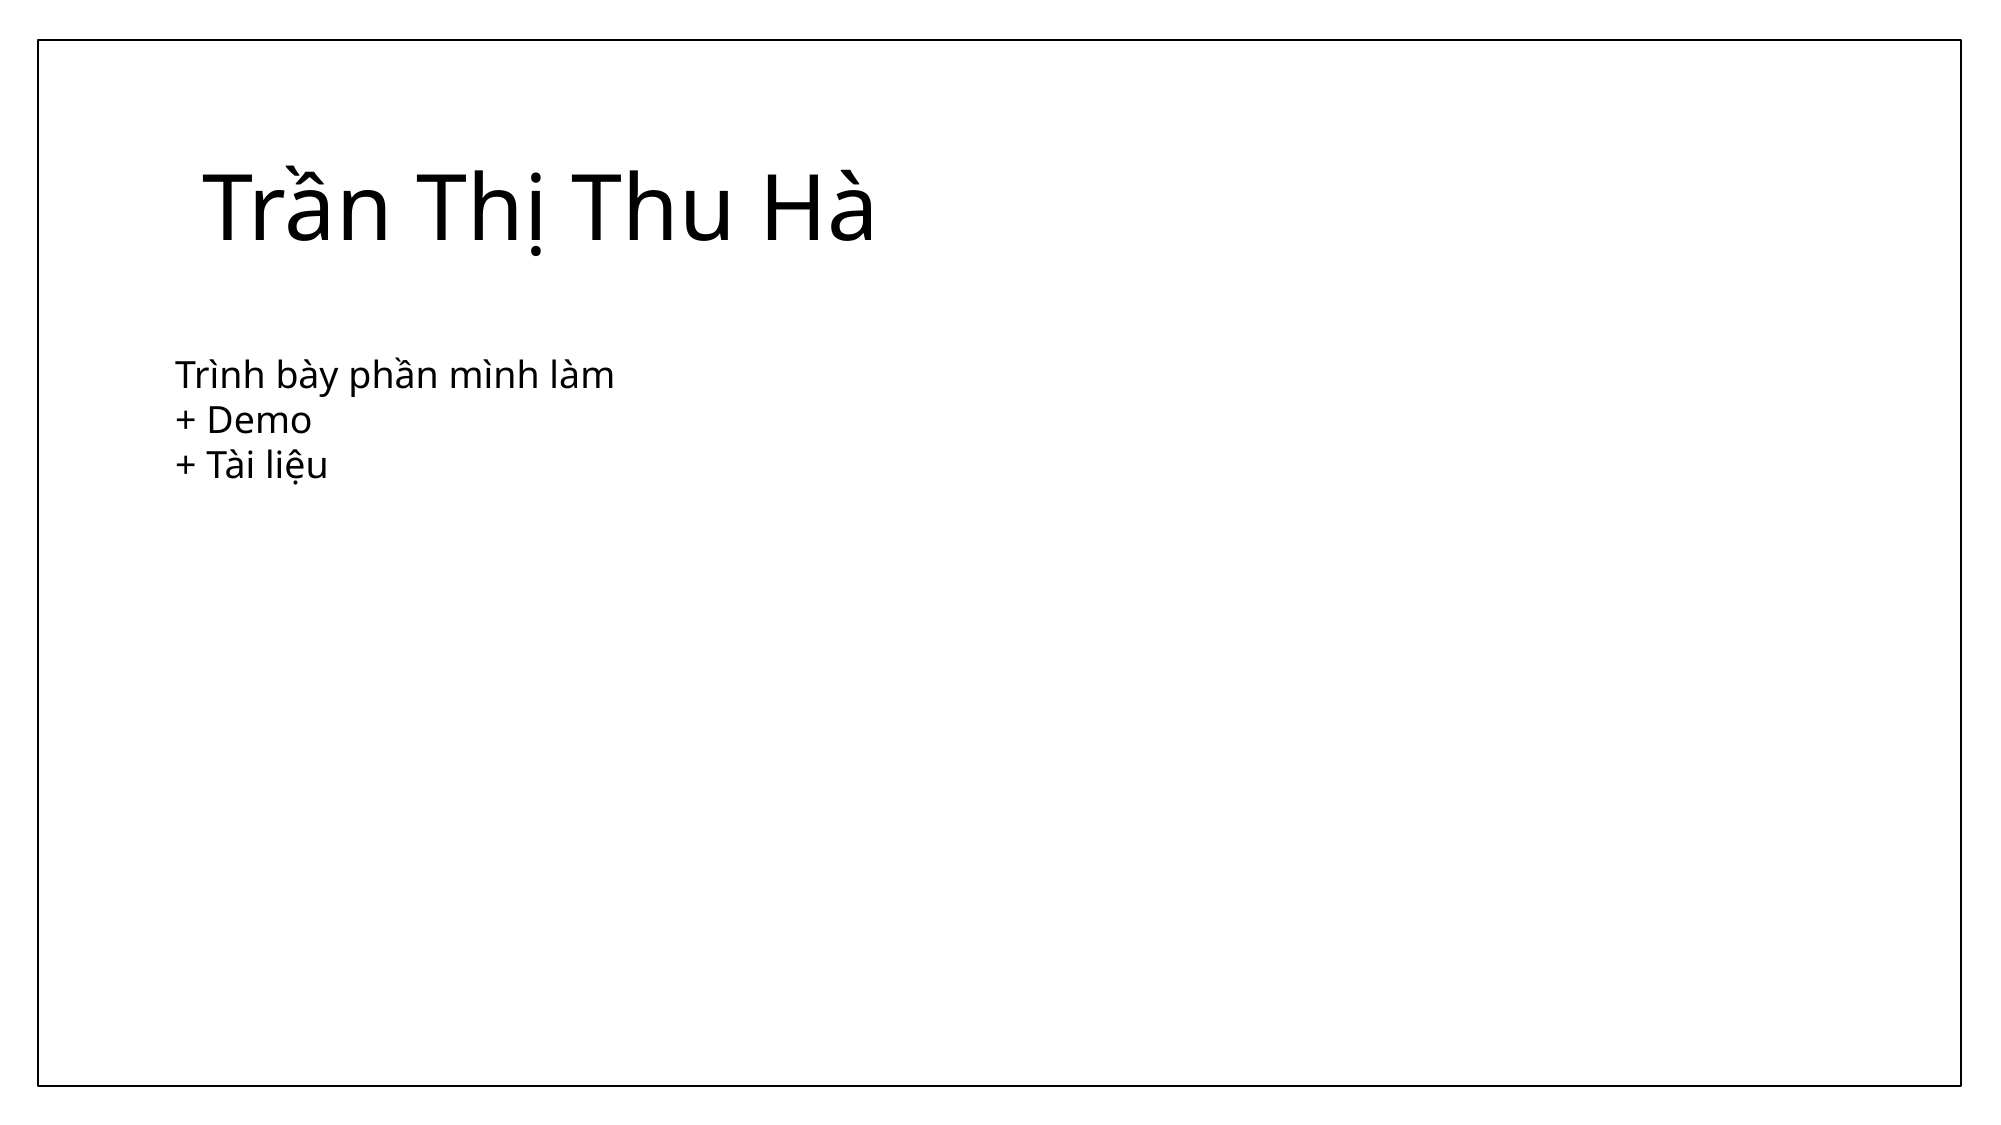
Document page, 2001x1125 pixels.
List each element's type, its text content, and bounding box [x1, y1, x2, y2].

text_box Trình bày phần mình làm + Demo + Tài liệu [160, 343, 631, 494]
title Trần Thị Thu Hà [187, 99, 1808, 323]
